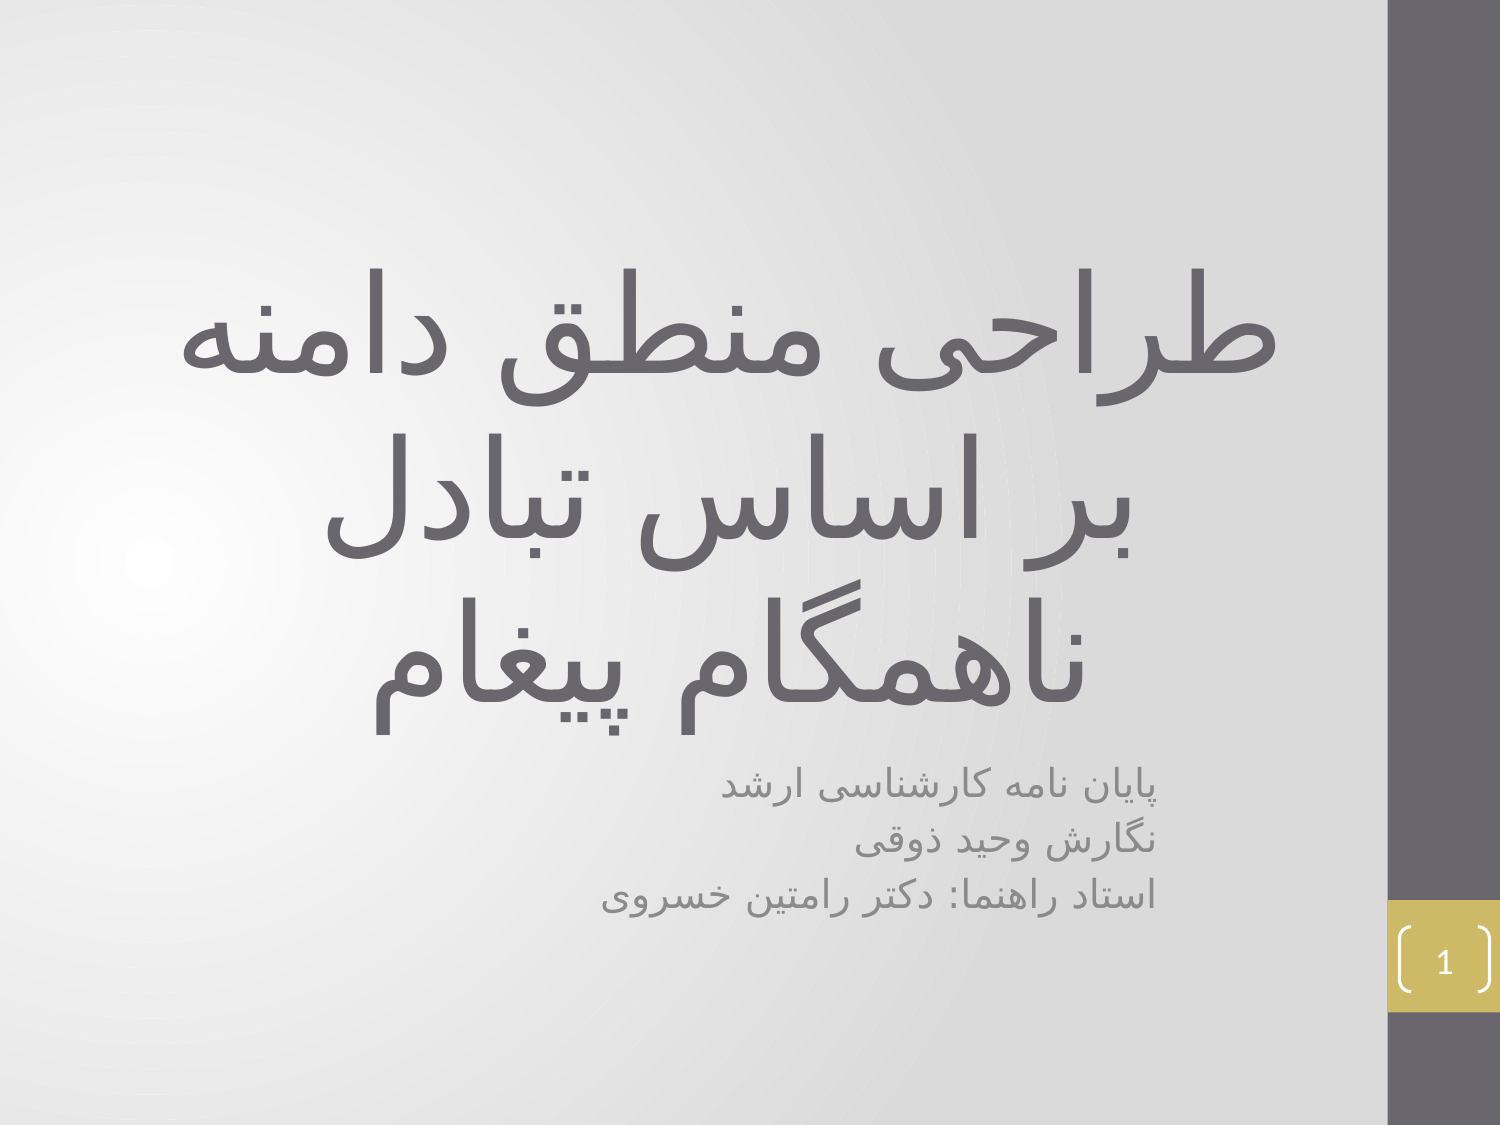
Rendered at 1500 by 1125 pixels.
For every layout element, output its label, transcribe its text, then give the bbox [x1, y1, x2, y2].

title طراحی منطق دامنه بر اساس تبادل ناهمگام پیغام [112, 312, 1350, 738]
subtitle پایان نامه کارشناسی ارشد نگارش وحید ذوقی استاد راهنما: دکتر رامتین خسروی [112, 750, 1173, 925]
slide_number 1 [1397, 925, 1492, 994]
